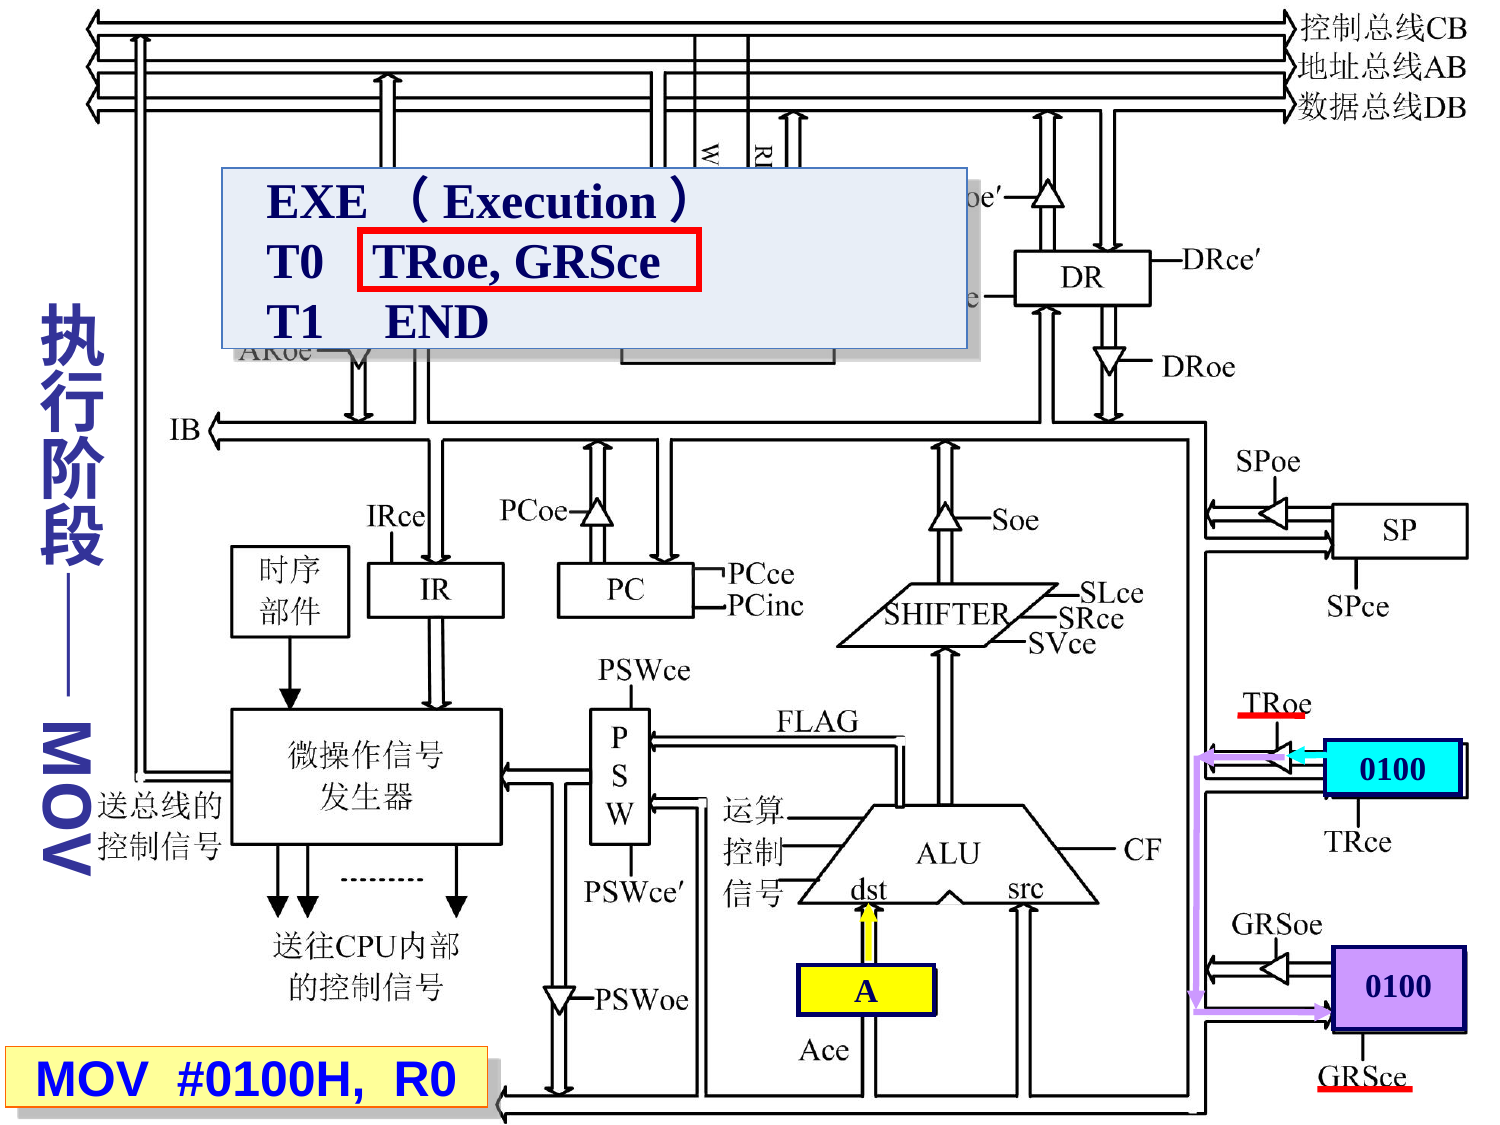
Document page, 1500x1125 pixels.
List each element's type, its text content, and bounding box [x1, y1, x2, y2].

text_box [85, 1059, 497, 1117]
text_box 0100 [1333, 946, 1465, 1030]
text_box [1285, 749, 1327, 762]
text_box [1197, 751, 1285, 764]
text_box A [798, 965, 935, 1015]
title 执行阶段——MOV [10, 129, 131, 1046]
text_box [862, 902, 875, 961]
picture [85, 5, 1469, 1124]
text_box EXE（Execution） T0 TRoe, GRSce T1 END [222, 168, 967, 349]
text_box MOV #0100H, R0 [5, 1046, 488, 1107]
text_box 0100 [1325, 740, 1461, 795]
text_box [234, 180, 977, 359]
text_box [1193, 1006, 1333, 1019]
text_box [359, 230, 699, 289]
slide_number [1142, 1054, 1493, 1122]
text_box [1189, 755, 1203, 1010]
